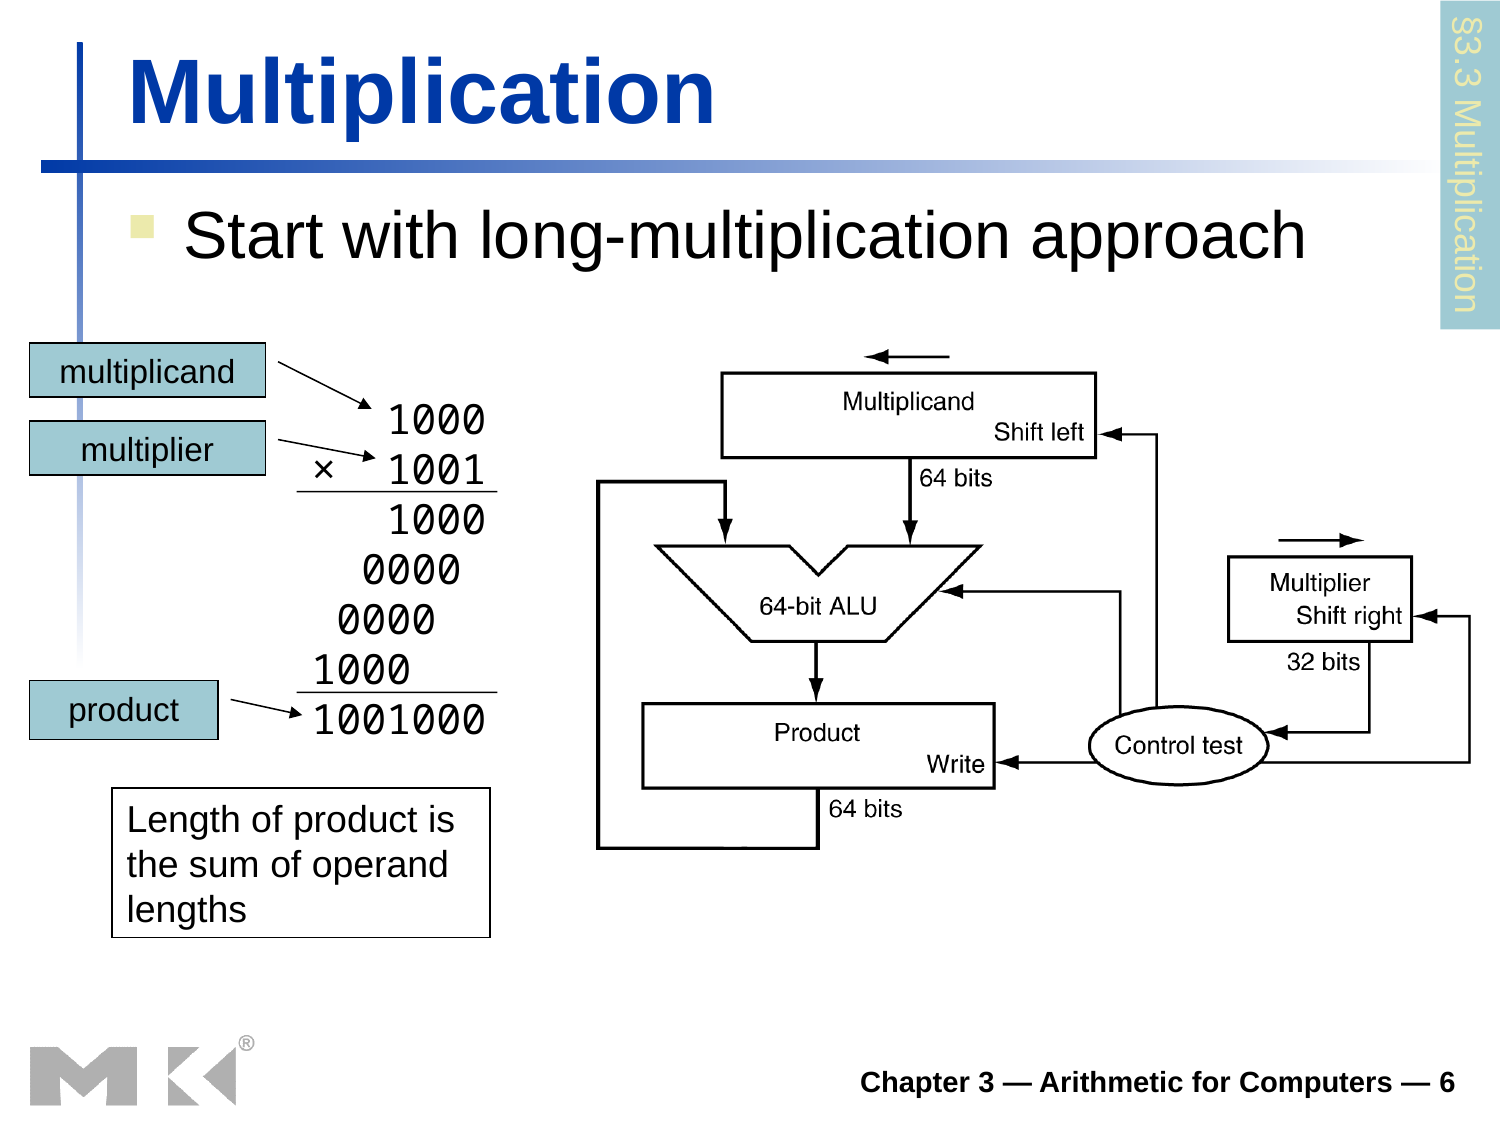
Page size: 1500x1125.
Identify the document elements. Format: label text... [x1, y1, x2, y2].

text_box §3.3 Multiplication [1440, 0, 1500, 330]
text_box Length of product is the sum of operand lengths [111, 787, 491, 938]
list Start with long-multiplication approach [112, 184, 1440, 311]
text_box product [230, 699, 296, 719]
footer Chapter 3 — Arithmetic for Computers — 6 [277, 1046, 1471, 1106]
picture [596, 349, 1471, 850]
text_box product [29, 680, 219, 740]
title Multiplication [112, 23, 1440, 149]
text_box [296, 385, 502, 751]
text_box multiplicand [29, 342, 266, 398]
picture [29, 1034, 255, 1106]
text_box multiplier [29, 420, 266, 475]
